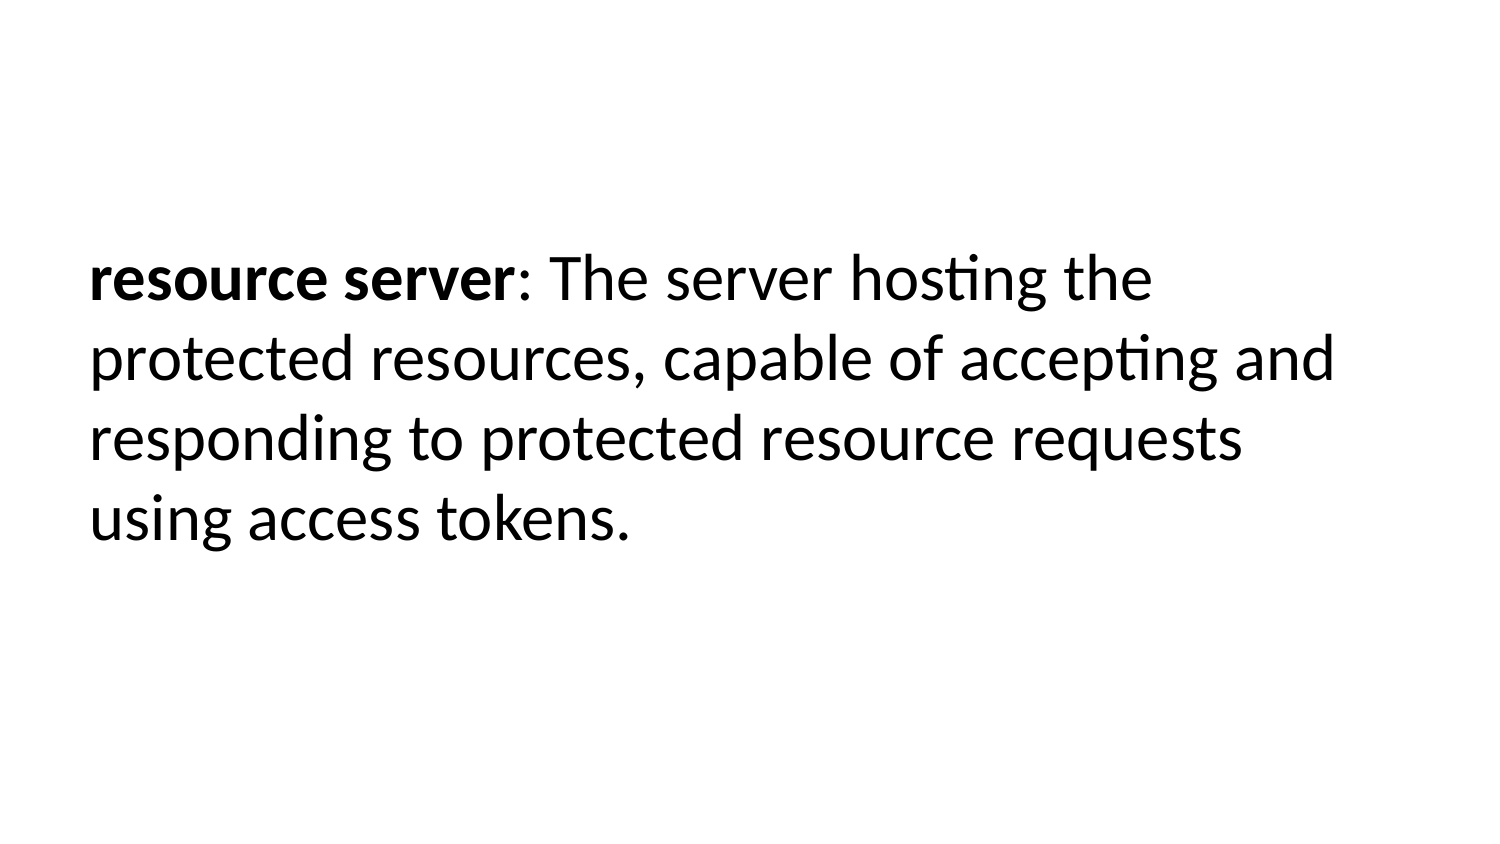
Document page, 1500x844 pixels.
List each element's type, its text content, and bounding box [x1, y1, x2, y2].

text_box resource server: The server hosting the protected resources, capable of accepting and responding to protected resource requests using access tokens. [74, 226, 1413, 561]
